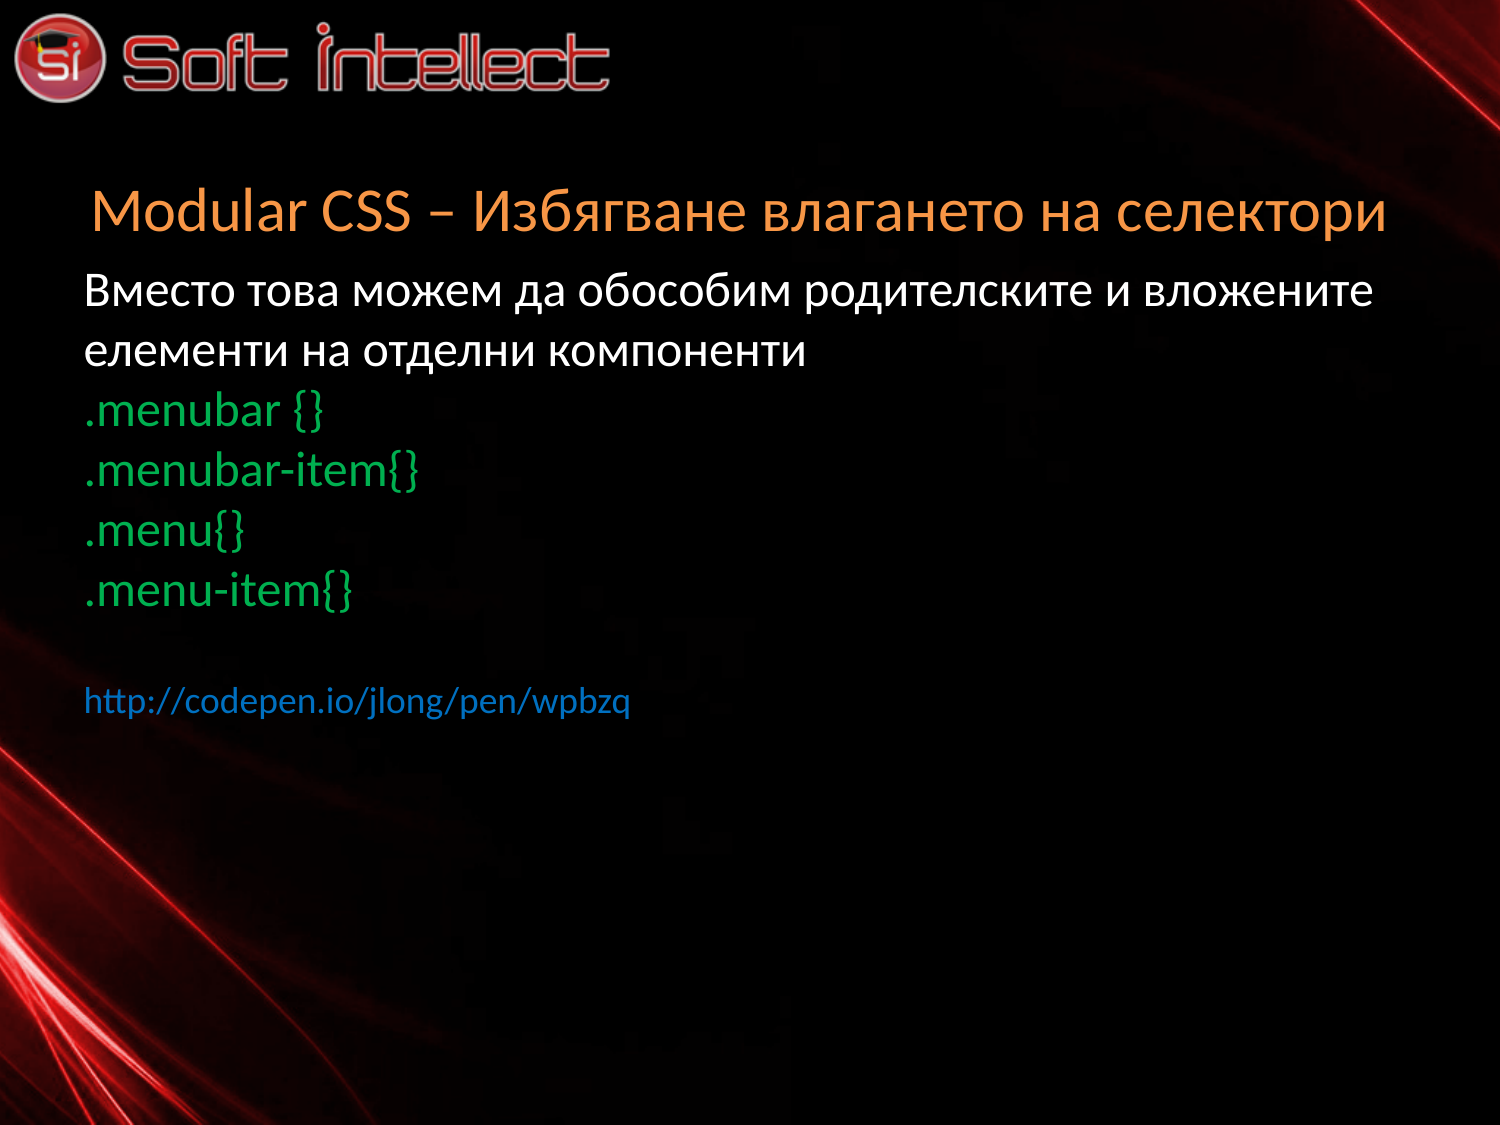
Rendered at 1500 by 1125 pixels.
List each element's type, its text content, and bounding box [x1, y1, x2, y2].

title Modular CSS – Избягване влагането на селектори [75, 112, 1488, 300]
picture [0, 0, 1500, 1125]
text_box Вместо това можем да обособим родителските и вложените елементи на отделни компоненти .menubar {} .menubar-item{} .menu{} .menu-item{} http://codepen.io/jlong/pen/wpbzq [68, 248, 1432, 1084]
